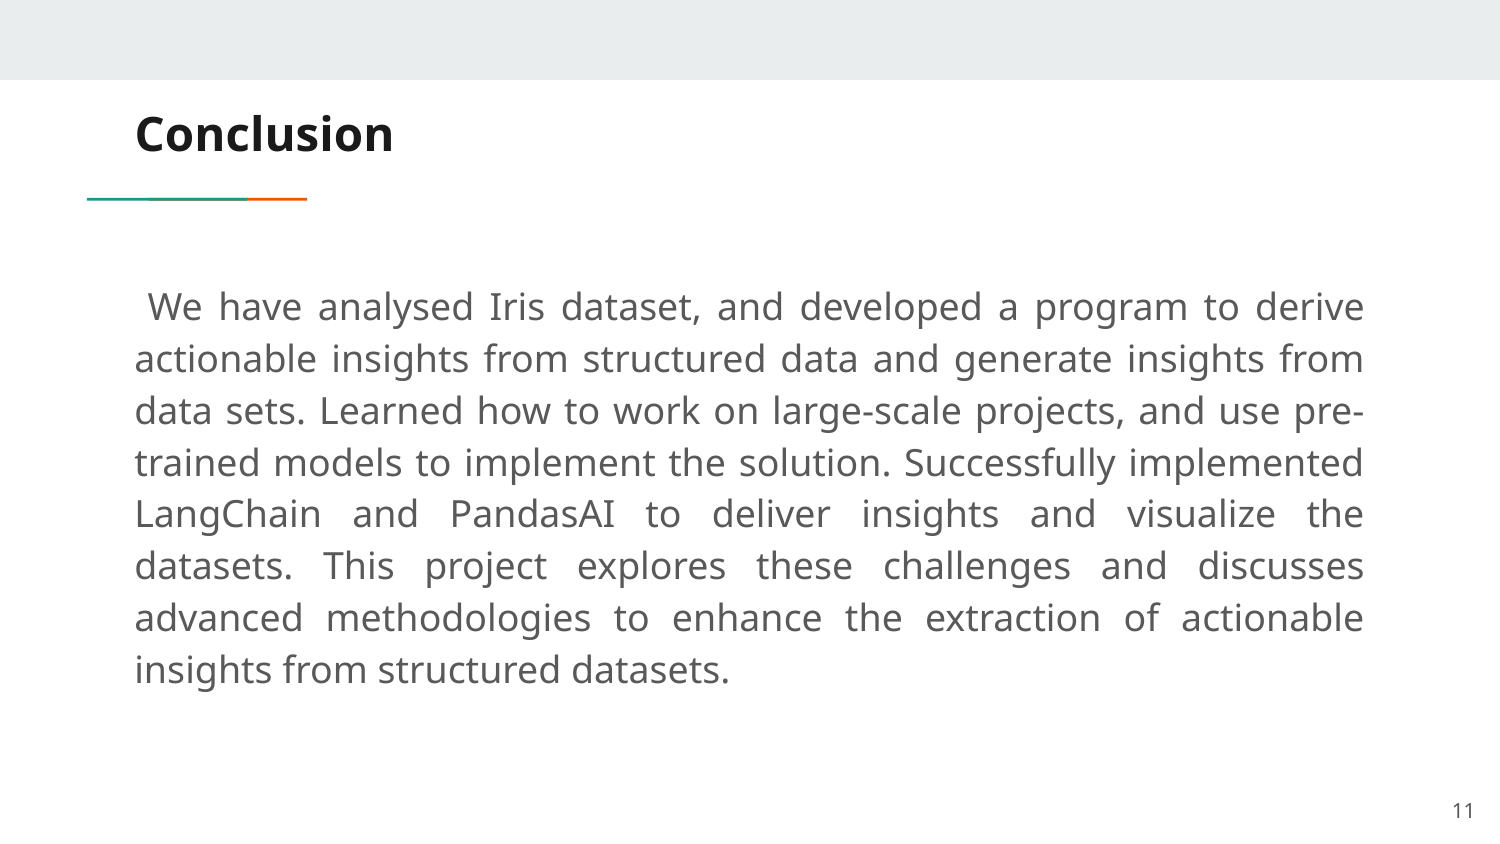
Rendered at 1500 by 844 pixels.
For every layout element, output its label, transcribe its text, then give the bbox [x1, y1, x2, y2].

list We have analysed Iris dataset, and developed a program to derive actionable insights from structured data and generate insights from data sets. Learned how to work on large-scale projects, and use pre-trained models to implement the solution. Successfully implemented LangChain and PandasAI to deliver insights and visualize the datasets. This project explores these challenges and discusses advanced methodologies to enhance the extraction of actionable insights from structured datasets. [119, 261, 1381, 710]
title Conclusion [119, 88, 1381, 177]
slide_number 11 [1400, 779, 1491, 844]
